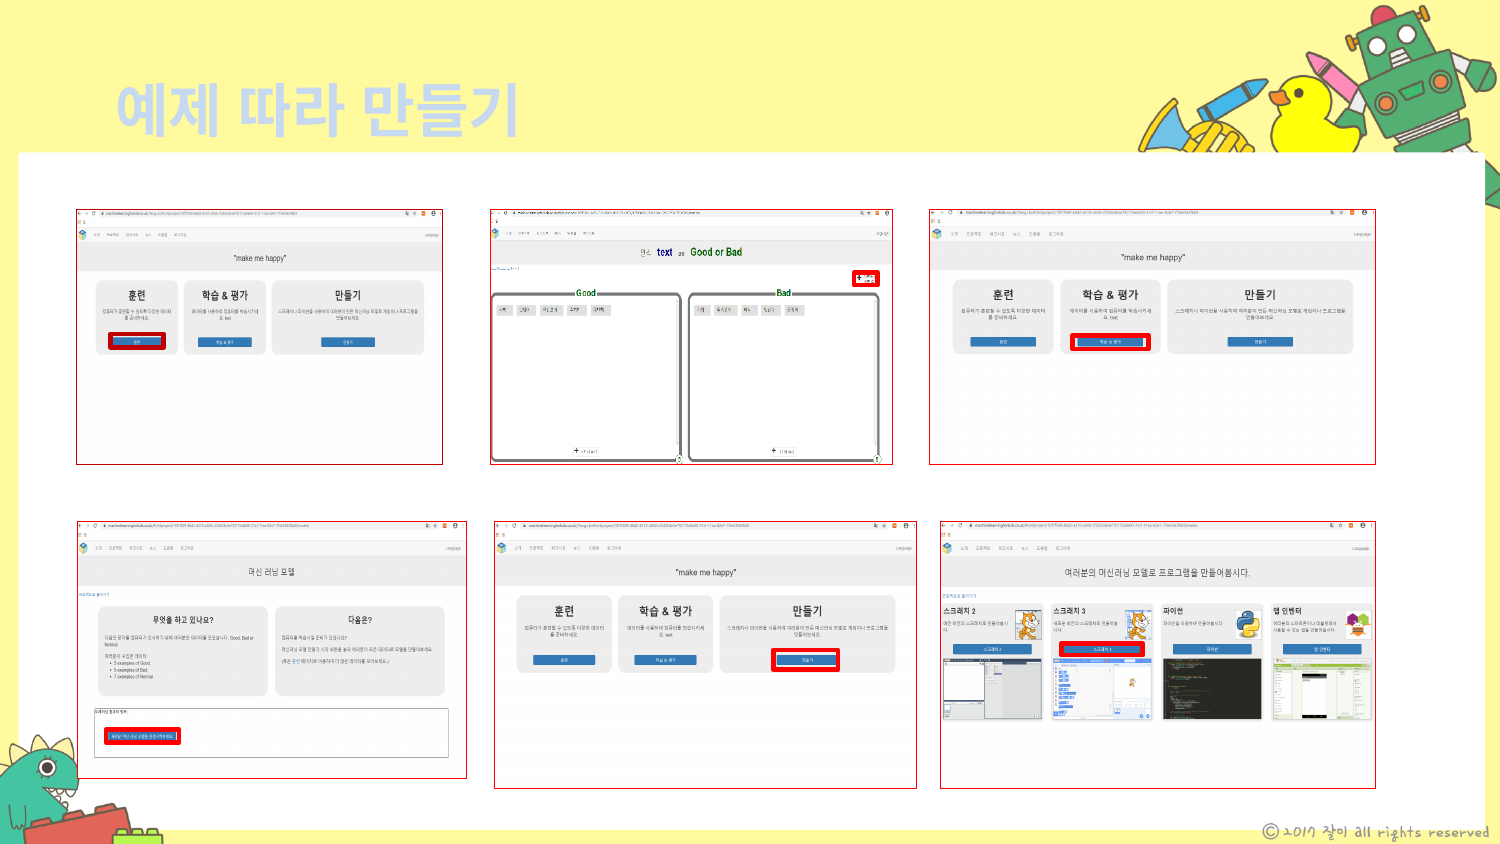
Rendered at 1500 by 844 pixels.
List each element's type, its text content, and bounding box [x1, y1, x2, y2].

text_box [77, 521, 467, 779]
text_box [929, 208, 1377, 465]
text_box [490, 208, 893, 465]
text_box 예제 따라 만들기 [41, 0, 597, 153]
picture [0, 0, 1500, 844]
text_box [940, 521, 1377, 789]
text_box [493, 521, 917, 789]
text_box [76, 208, 444, 465]
